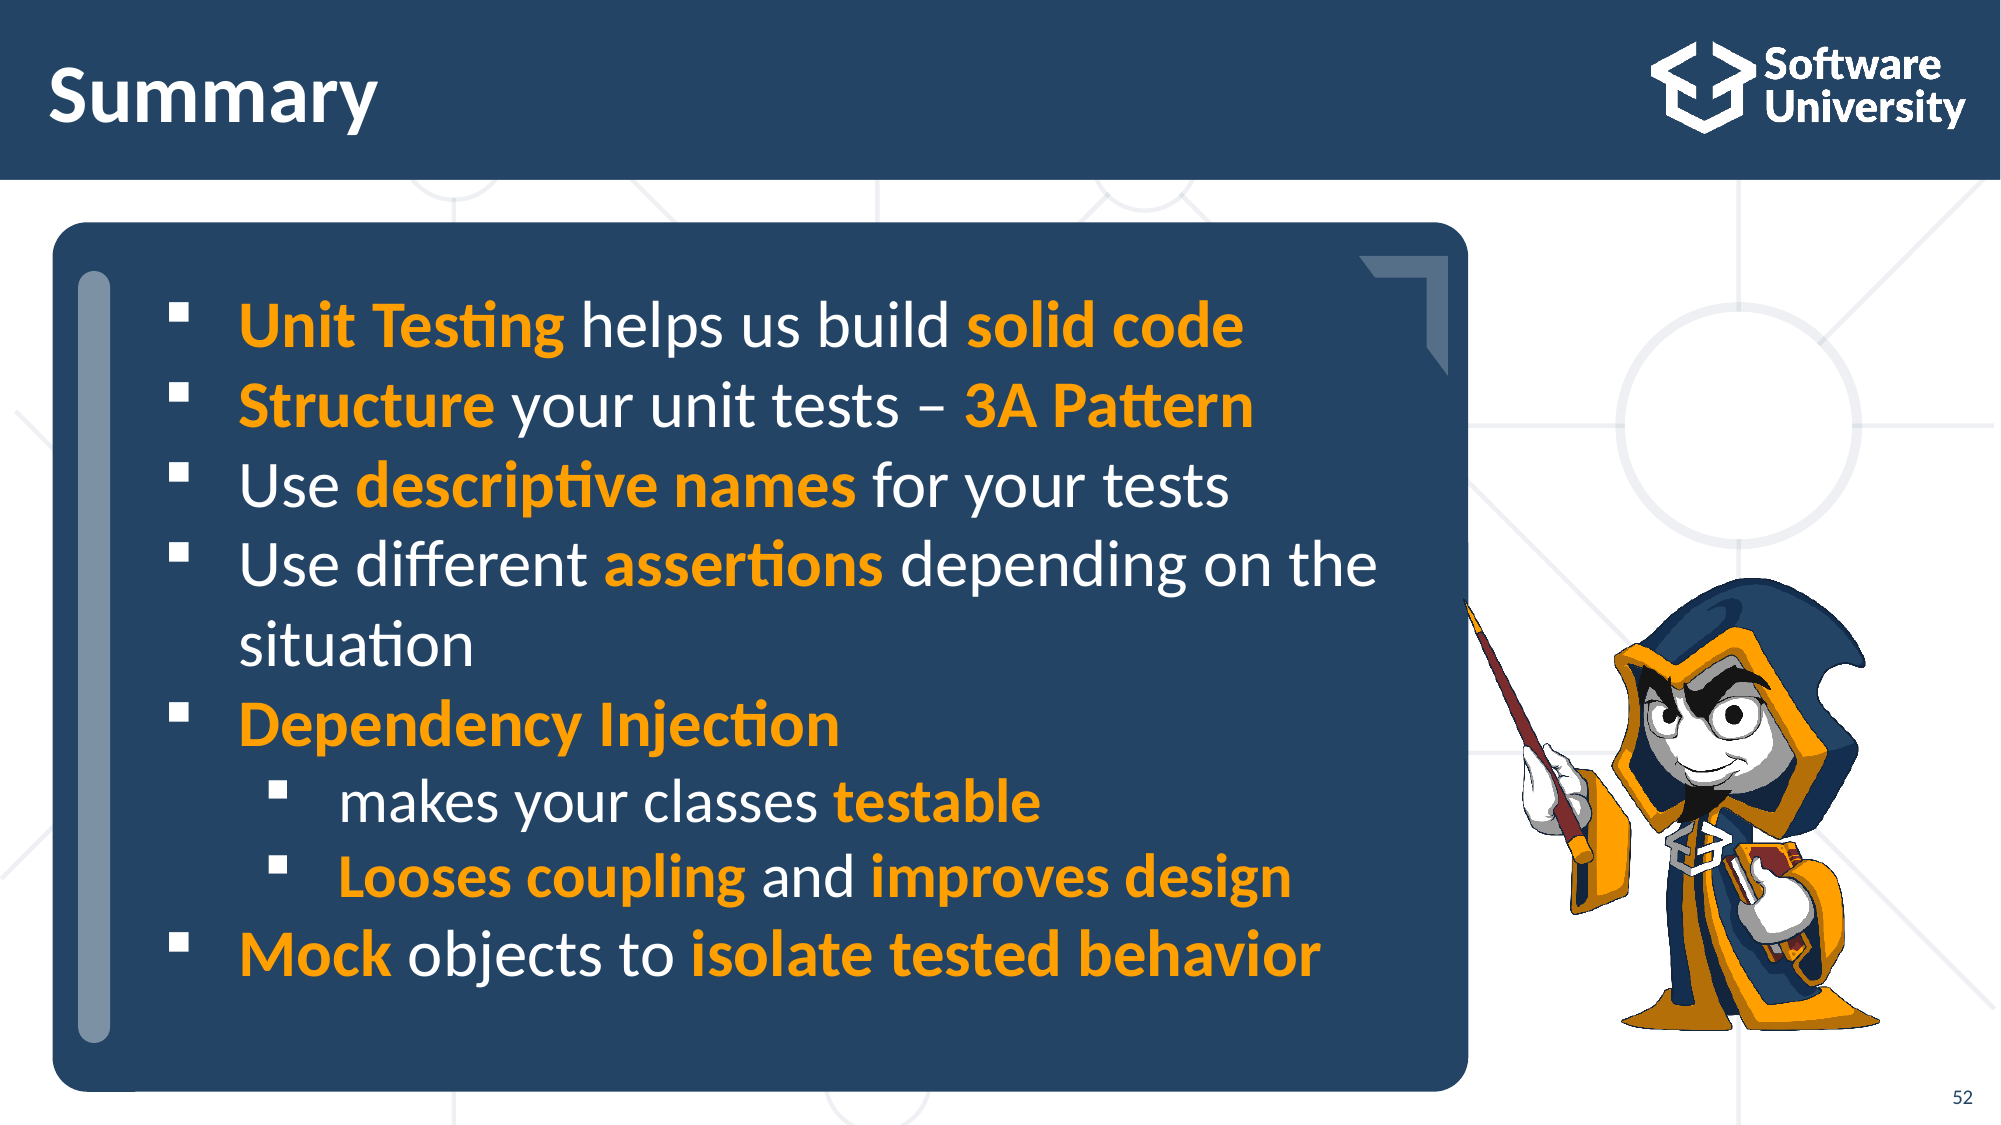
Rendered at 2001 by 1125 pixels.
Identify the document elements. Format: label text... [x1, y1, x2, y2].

picture [1651, 41, 1966, 134]
text_box [73, 273, 2000, 1125]
picture [1447, 537, 1921, 1050]
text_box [52, 222, 1469, 1092]
title Summary [31, 16, 1625, 162]
